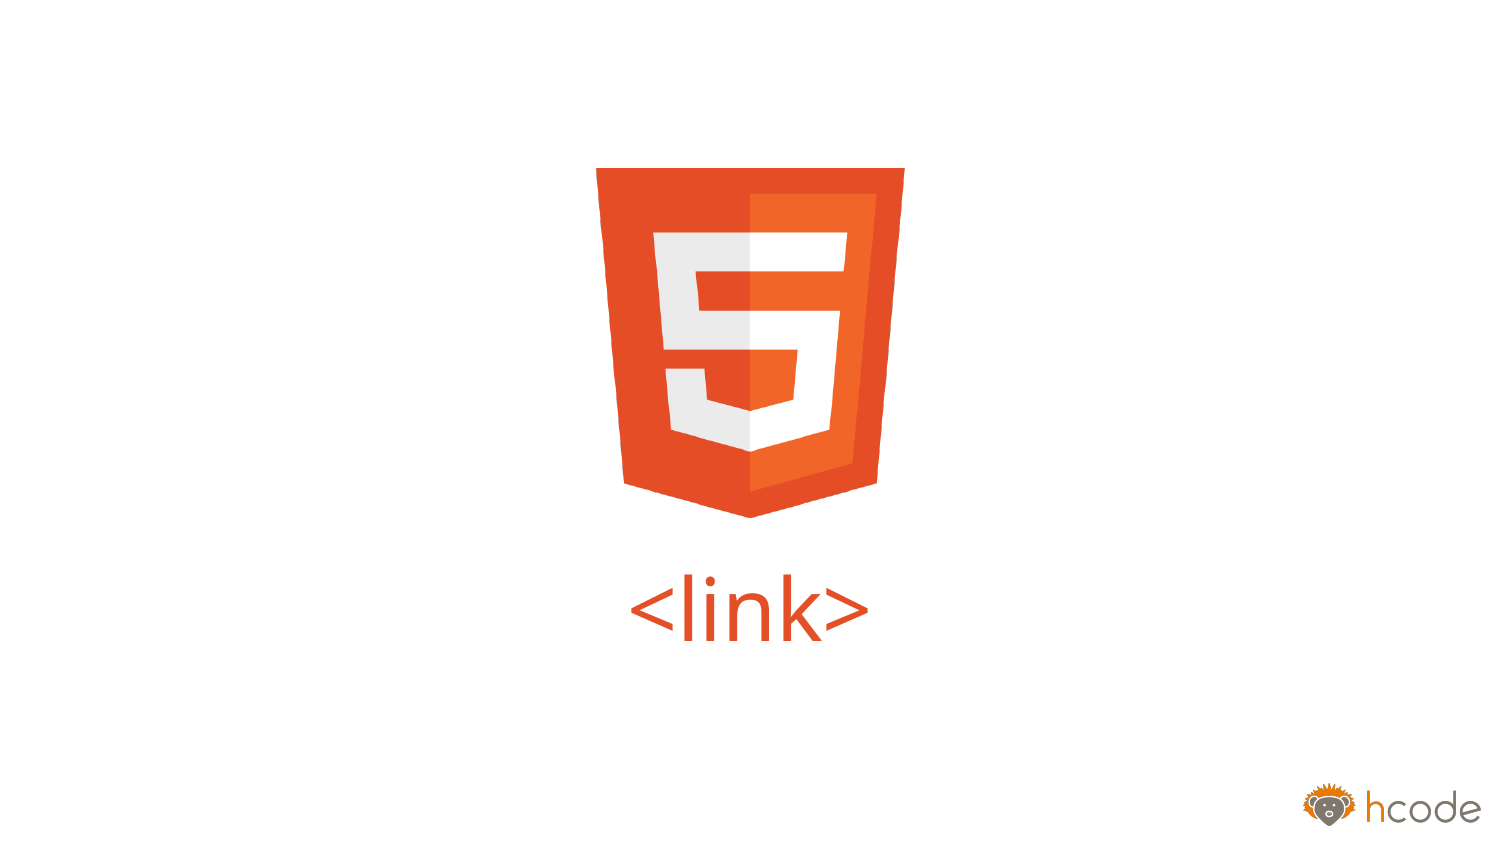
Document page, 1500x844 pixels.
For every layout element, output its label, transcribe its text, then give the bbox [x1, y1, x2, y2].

text_box <link> [107, 539, 1393, 668]
picture [1303, 783, 1482, 827]
picture [575, 168, 925, 518]
